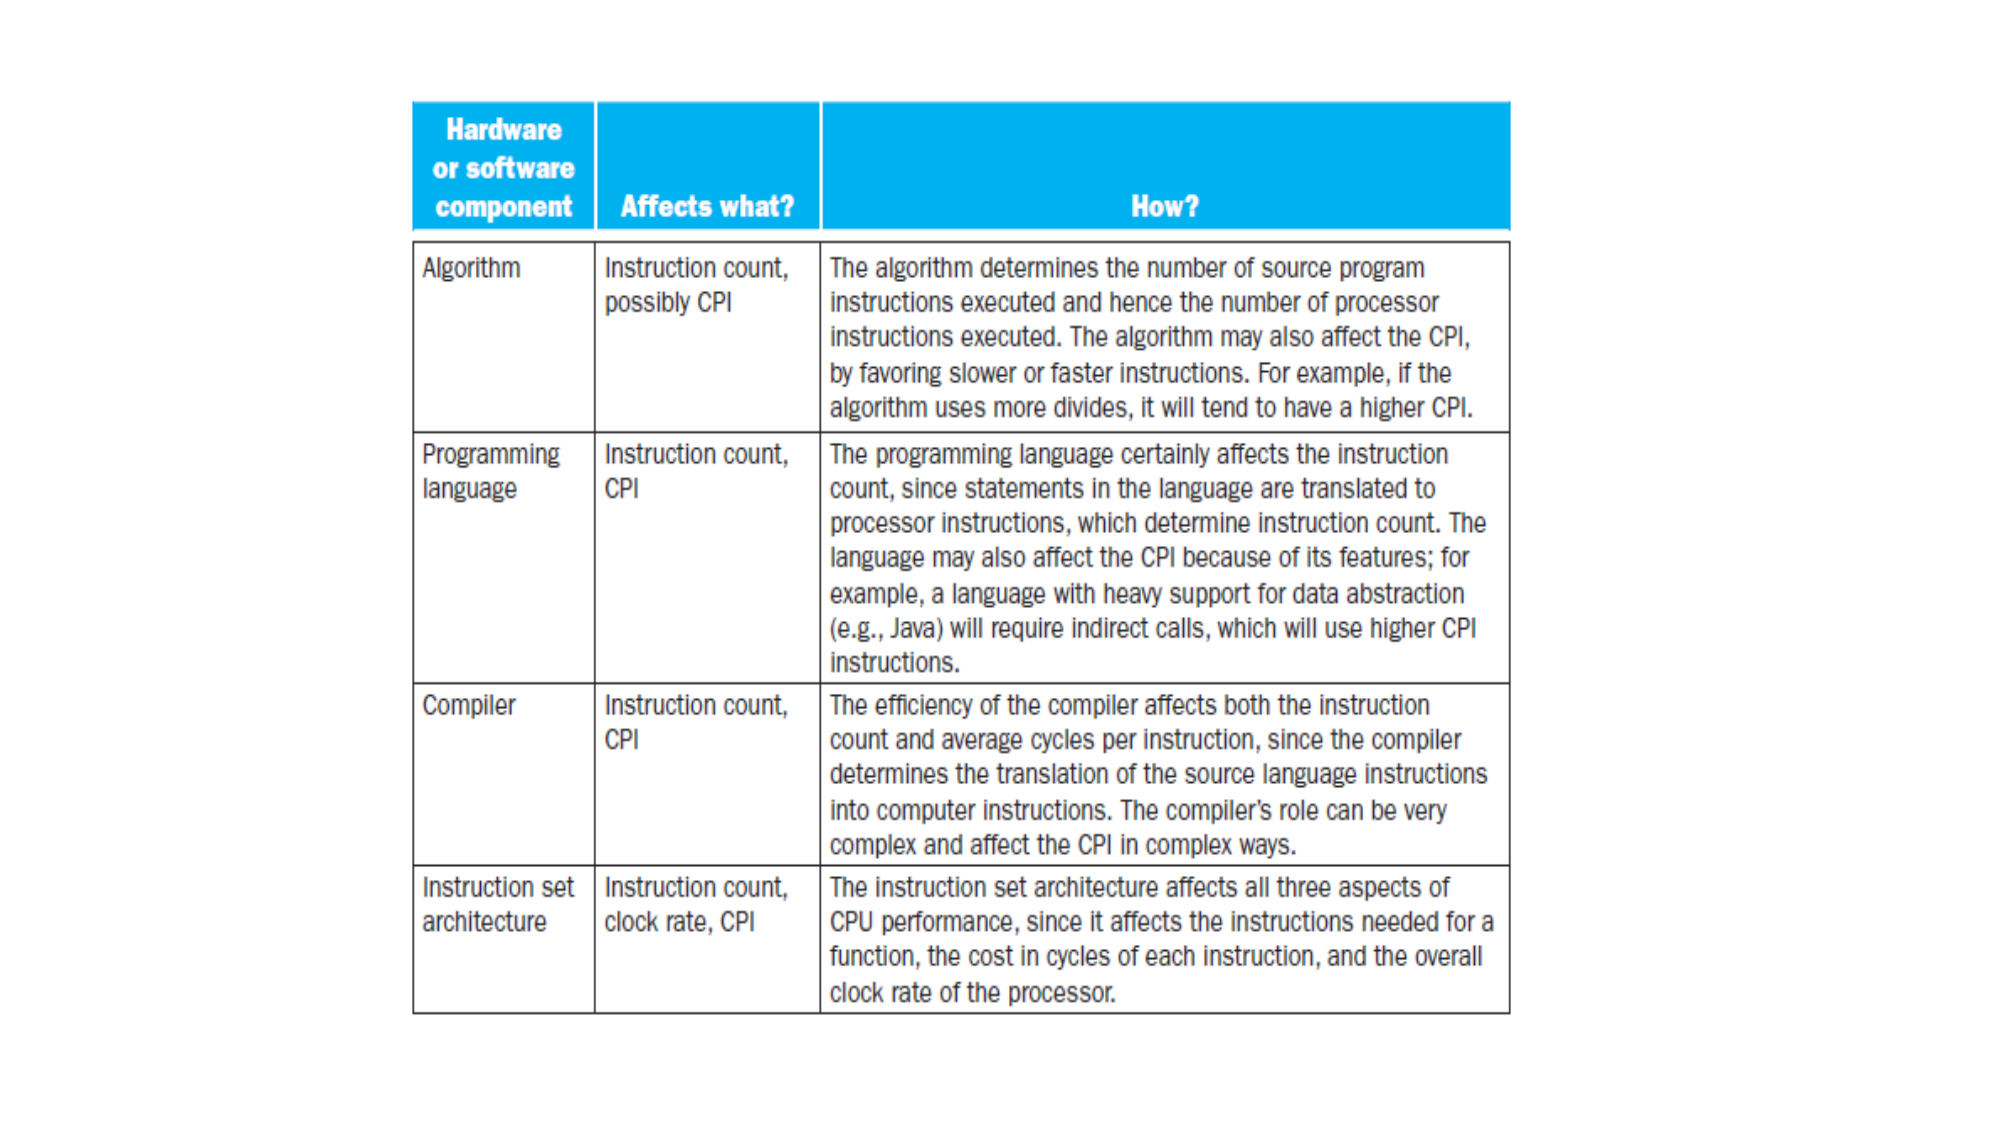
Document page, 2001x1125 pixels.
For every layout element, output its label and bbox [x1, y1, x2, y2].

list [369, 37, 1548, 1033]
